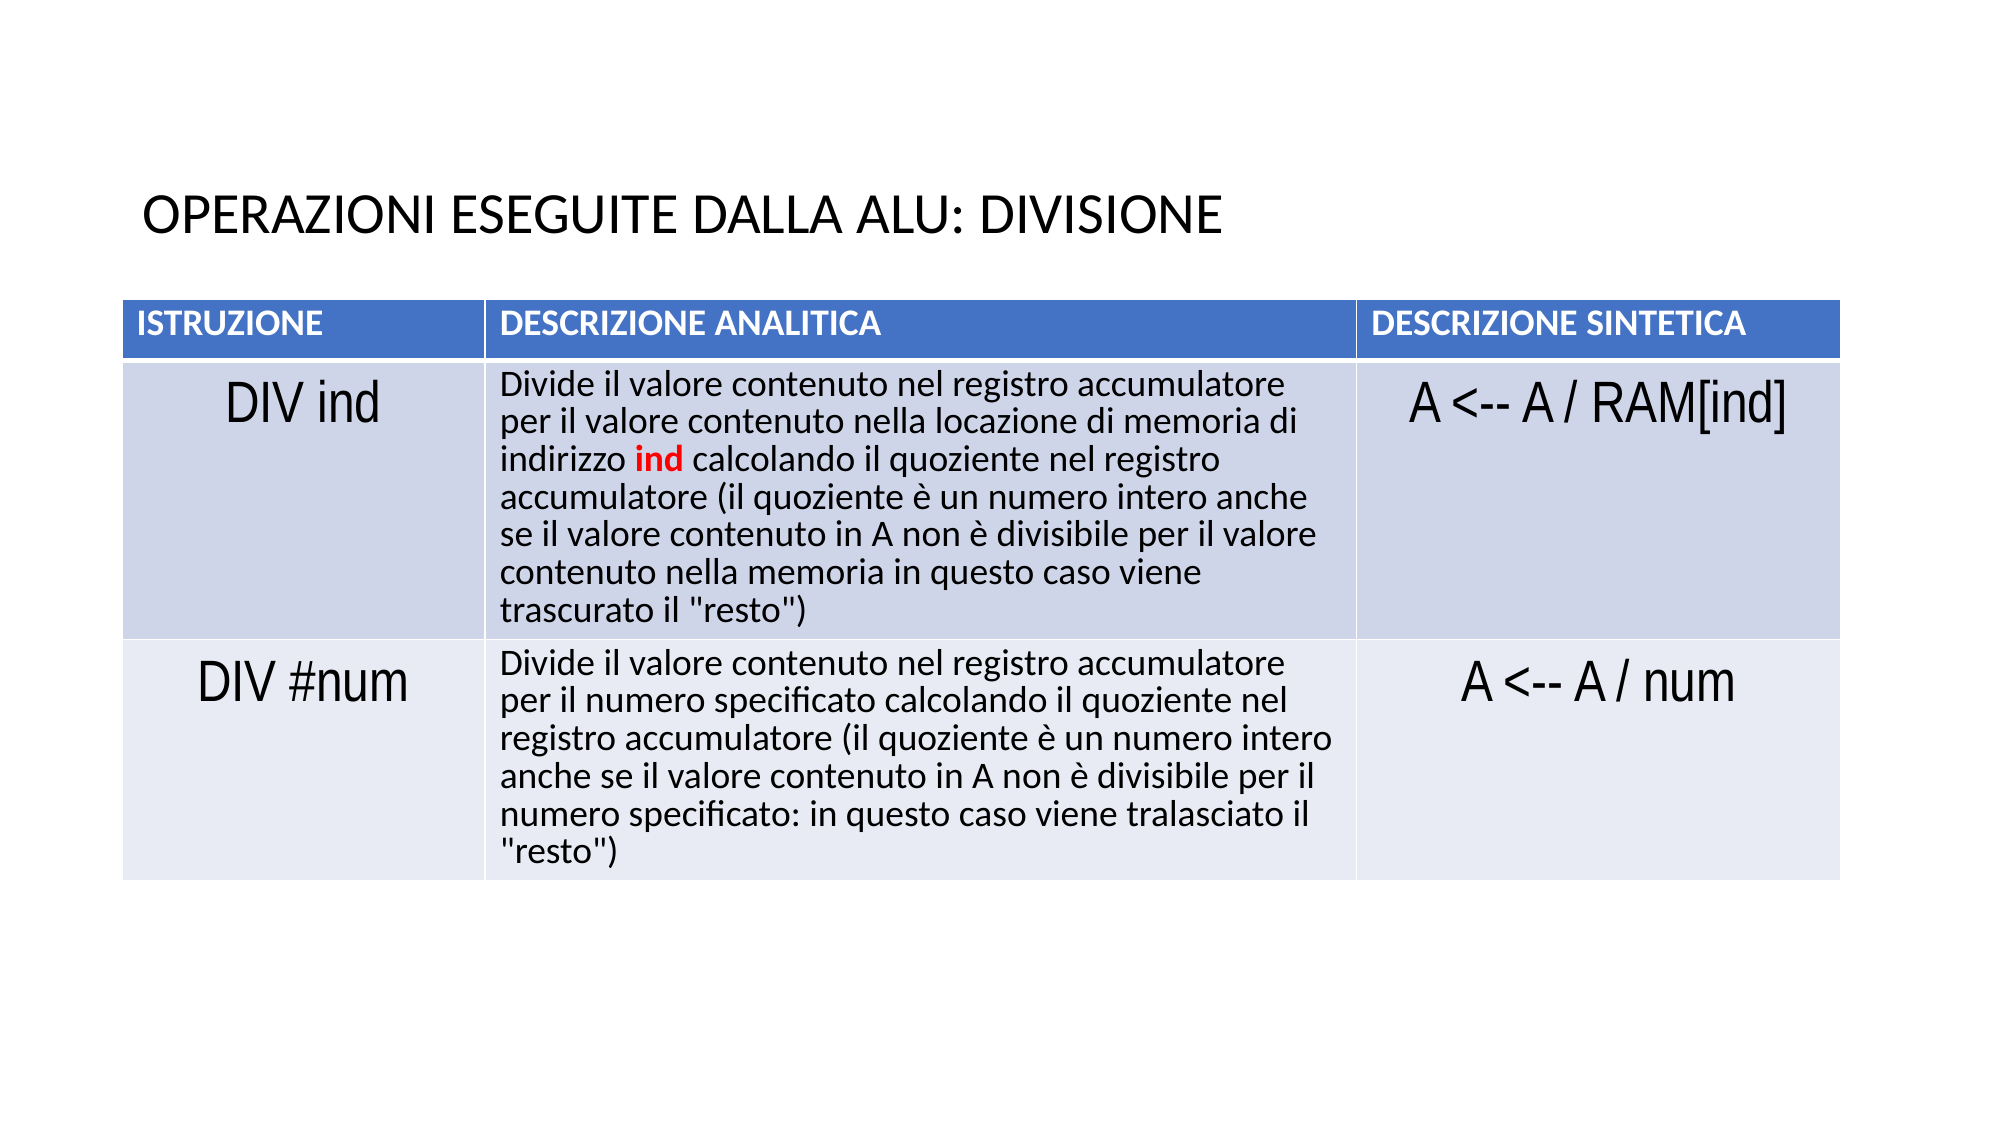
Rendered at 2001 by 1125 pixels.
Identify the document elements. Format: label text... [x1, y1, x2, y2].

table_cell DIV #num [123, 640, 484, 880]
table_header DESCRIZIONE SINTETICA [1357, 300, 1840, 358]
table_cell DIV ind [123, 363, 484, 639]
table_cell A <-- A / num [1357, 640, 1840, 880]
text_box OPERAZIONI ESEGUITE DALLA ALU: DIVISIONE [127, 168, 1240, 298]
table_header ISTRUZIONE [123, 300, 484, 358]
table_cell Divide il valore contenuto nel registro accumulatore per il valore contenuto nella locazione di memoria di indirizzo ind calcolando il quoziente nel registro accumulatore (il quoziente è un numero intero anche se il valore contenuto in A non è divisibile per il valore contenuto nella memoria in questo caso viene trascurato il "resto") [486, 363, 1356, 639]
table_cell A <-- A / RAM[ind] [1357, 363, 1840, 639]
table_cell Divide il valore contenuto nel registro accumulatore per il numero specificato calcolando il quoziente nel registro accumulatore (il quoziente è un numero intero anche se il valore contenuto in A non è divisibile per il numero specificato: in questo caso viene tralasciato il "resto") [486, 640, 1356, 880]
table_header DESCRIZIONE ANALITICA [486, 300, 1356, 358]
